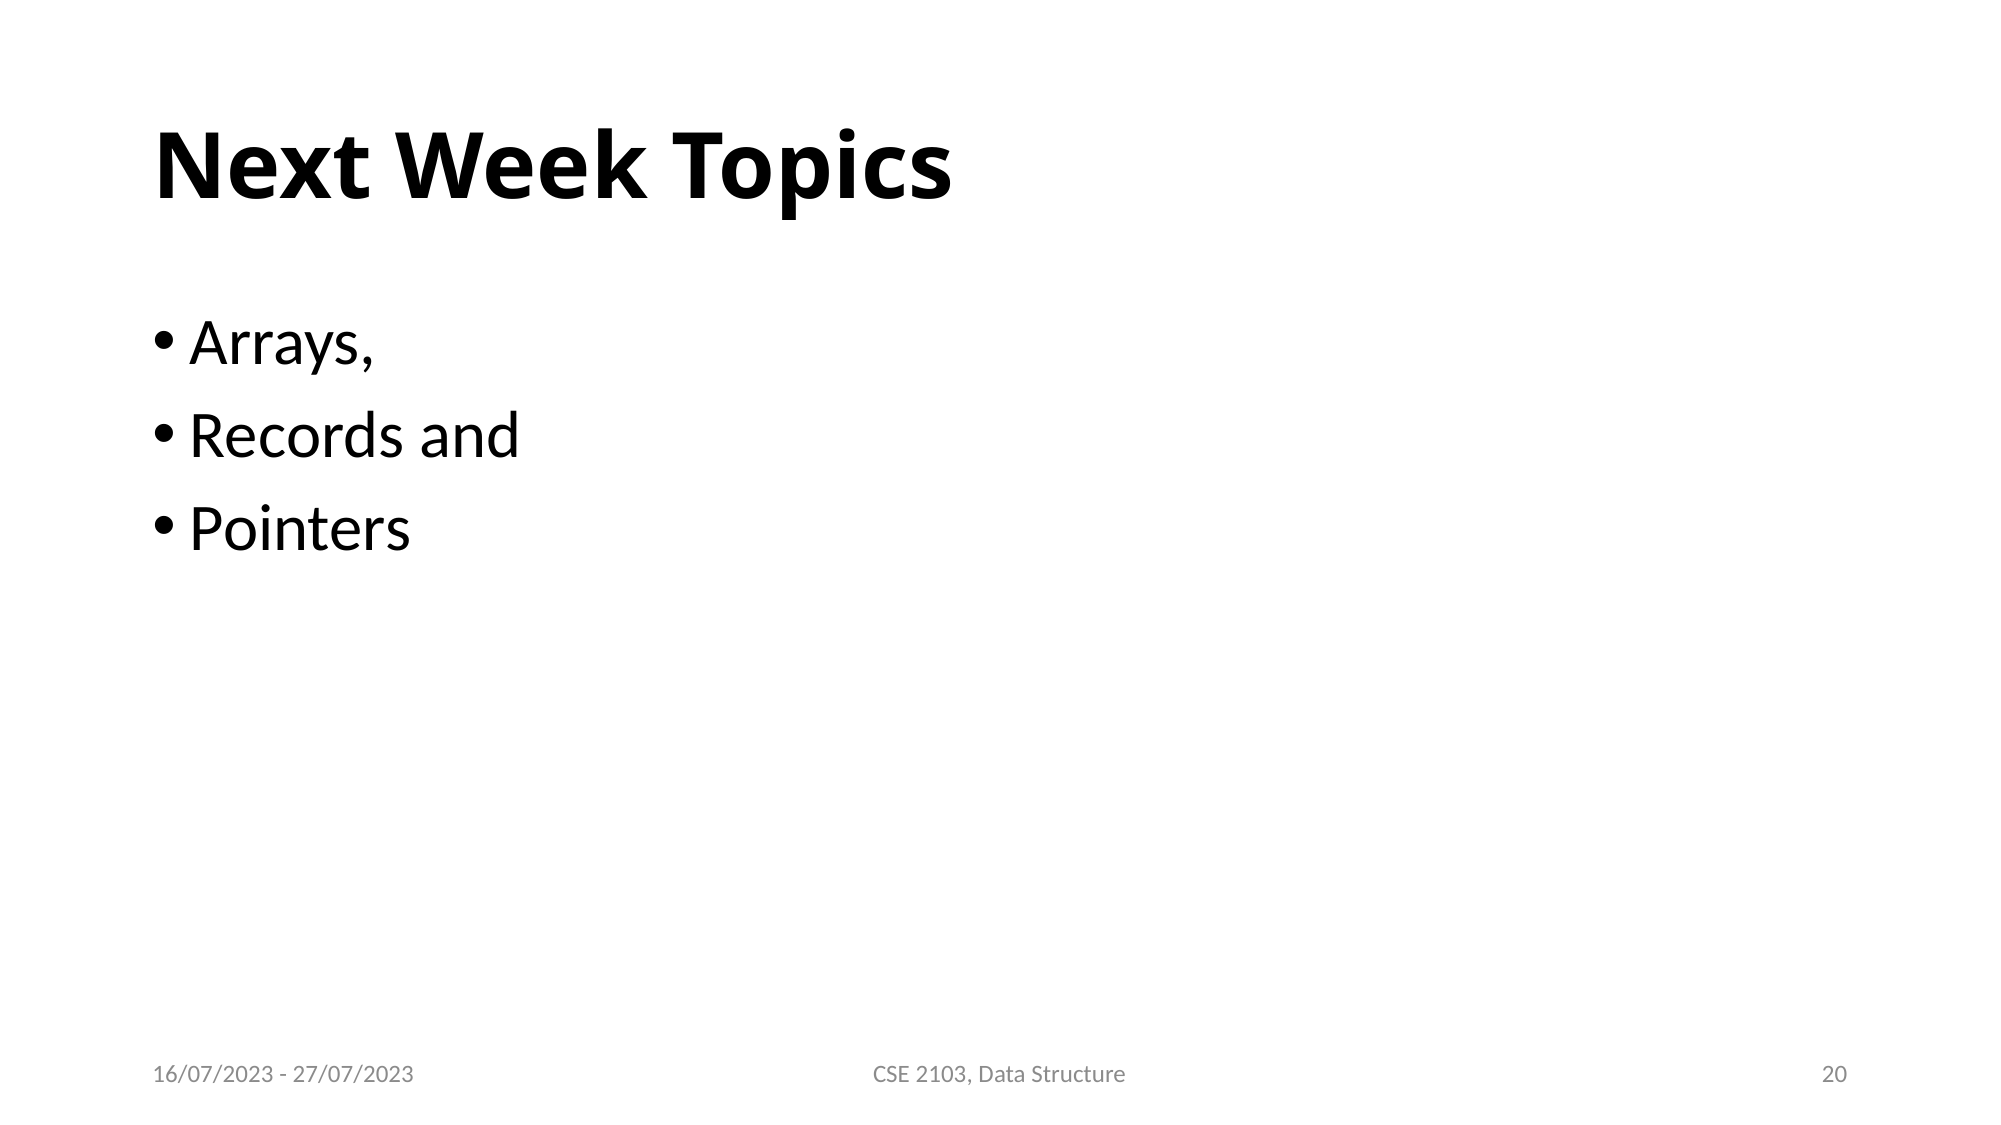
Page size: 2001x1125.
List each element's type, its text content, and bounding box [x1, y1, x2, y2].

list Arrays, Records and Pointers [137, 299, 1863, 1014]
title Next Week Topics [137, 59, 1863, 278]
slide_number 20 [1412, 1042, 1863, 1103]
footer CSE 2103, Data Structure [662, 1042, 1338, 1103]
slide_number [137, 1042, 588, 1103]
